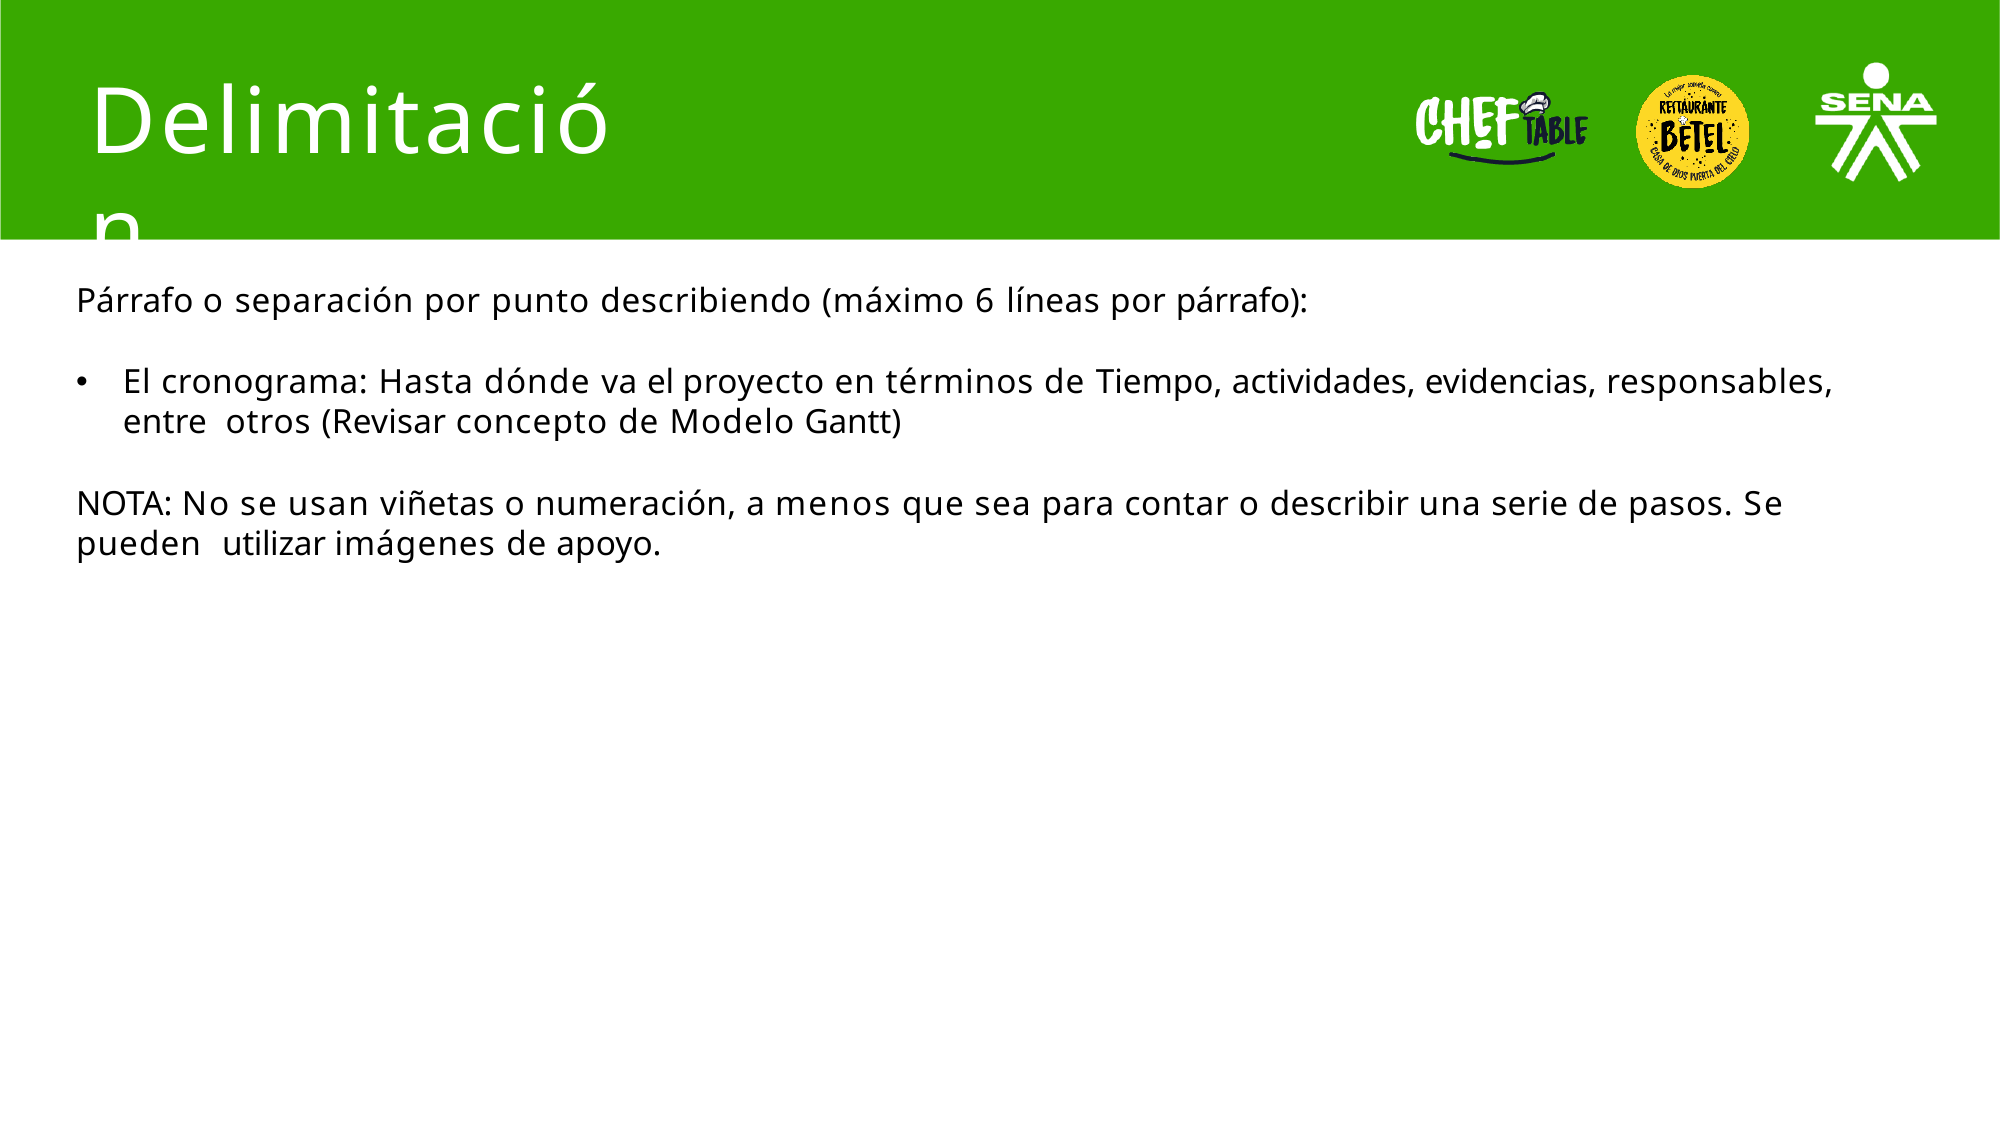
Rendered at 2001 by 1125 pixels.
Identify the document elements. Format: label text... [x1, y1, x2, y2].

text_box Párrafo o separación por punto describiendo (máximo 6 líneas por párrafo): El cronograma: Hasta dónde va el proyecto en términos de Tiempo, actividades, evidencias, responsables, entre otros (Revisar concepto de Modelo Gantt) NOTA: No se usan viñetas o numeración, a menos que sea para contar o describir una serie de pasos. Se pueden utilizar imágenes de apoyo. [73, 277, 1877, 562]
text_box [0, 0, 2000, 240]
picture [1399, 74, 1601, 170]
picture [1624, 63, 1761, 200]
title Delimitación [87, 59, 656, 277]
